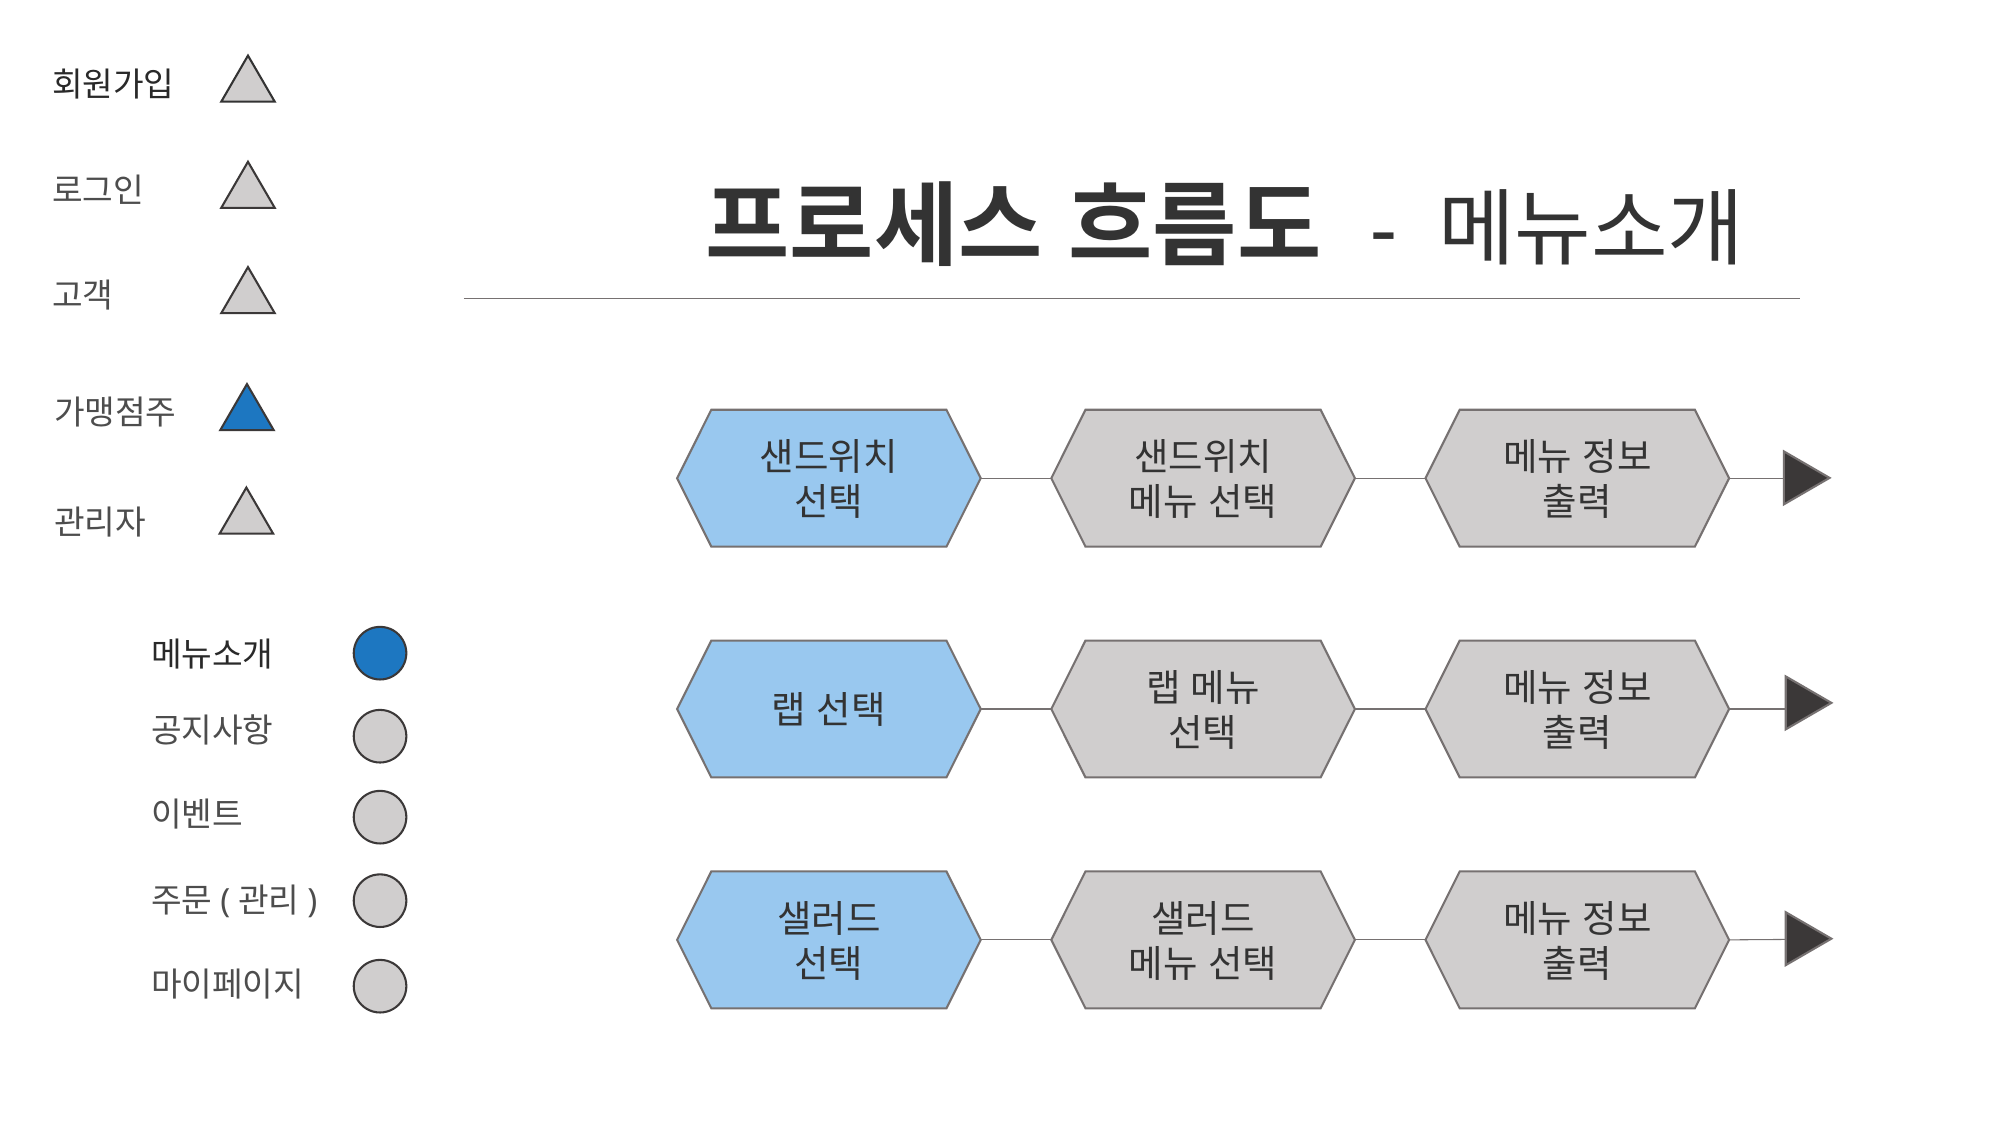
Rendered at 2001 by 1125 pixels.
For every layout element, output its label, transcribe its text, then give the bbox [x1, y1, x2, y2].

text_box 이벤트 [136, 786, 374, 841]
text_box 마이페이지 [136, 955, 374, 1011]
text_box 고객 [37, 267, 229, 322]
text_box [1782, 449, 1832, 507]
text_box 샐러드 선택 [675, 870, 982, 1010]
text_box 샌드위치 선택 [675, 408, 982, 548]
text_box 가맹점주 [39, 384, 232, 439]
text_box 공지사항 [136, 701, 326, 757]
text_box [374, 625, 408, 681]
text_box 주문(관리) [136, 872, 374, 927]
text_box 메뉴 정보 출력 [1424, 408, 1731, 548]
text_box 회원가입 [37, 55, 229, 111]
text_box 메뉴 정보 출력 [1424, 639, 1730, 779]
text_box 랩 메뉴 선택 [1050, 639, 1356, 779]
text_box 메뉴소개 [136, 625, 374, 680]
text_box 로그인 [37, 161, 229, 217]
text_box [1784, 910, 1834, 967]
text_box 관리자 [39, 493, 232, 549]
text_box [1784, 674, 1834, 732]
text_box [229, 159, 277, 209]
text_box 샌드위치 메뉴 선택 [1050, 408, 1356, 548]
text_box [366, 789, 408, 845]
text_box 랩 선택 [675, 639, 982, 779]
text_box [352, 708, 408, 764]
text_box [232, 485, 275, 535]
text_box 프로세스 흐름도 - 메뉴소개 [649, 159, 1800, 285]
text_box [232, 382, 276, 432]
text_box [229, 265, 277, 315]
text_box 메뉴 정보 출력 [1424, 870, 1730, 1010]
text_box [229, 53, 277, 103]
text_box [368, 958, 408, 1014]
text_box [372, 873, 408, 929]
text_box 샐러드 메뉴 선택 [1050, 870, 1356, 1010]
